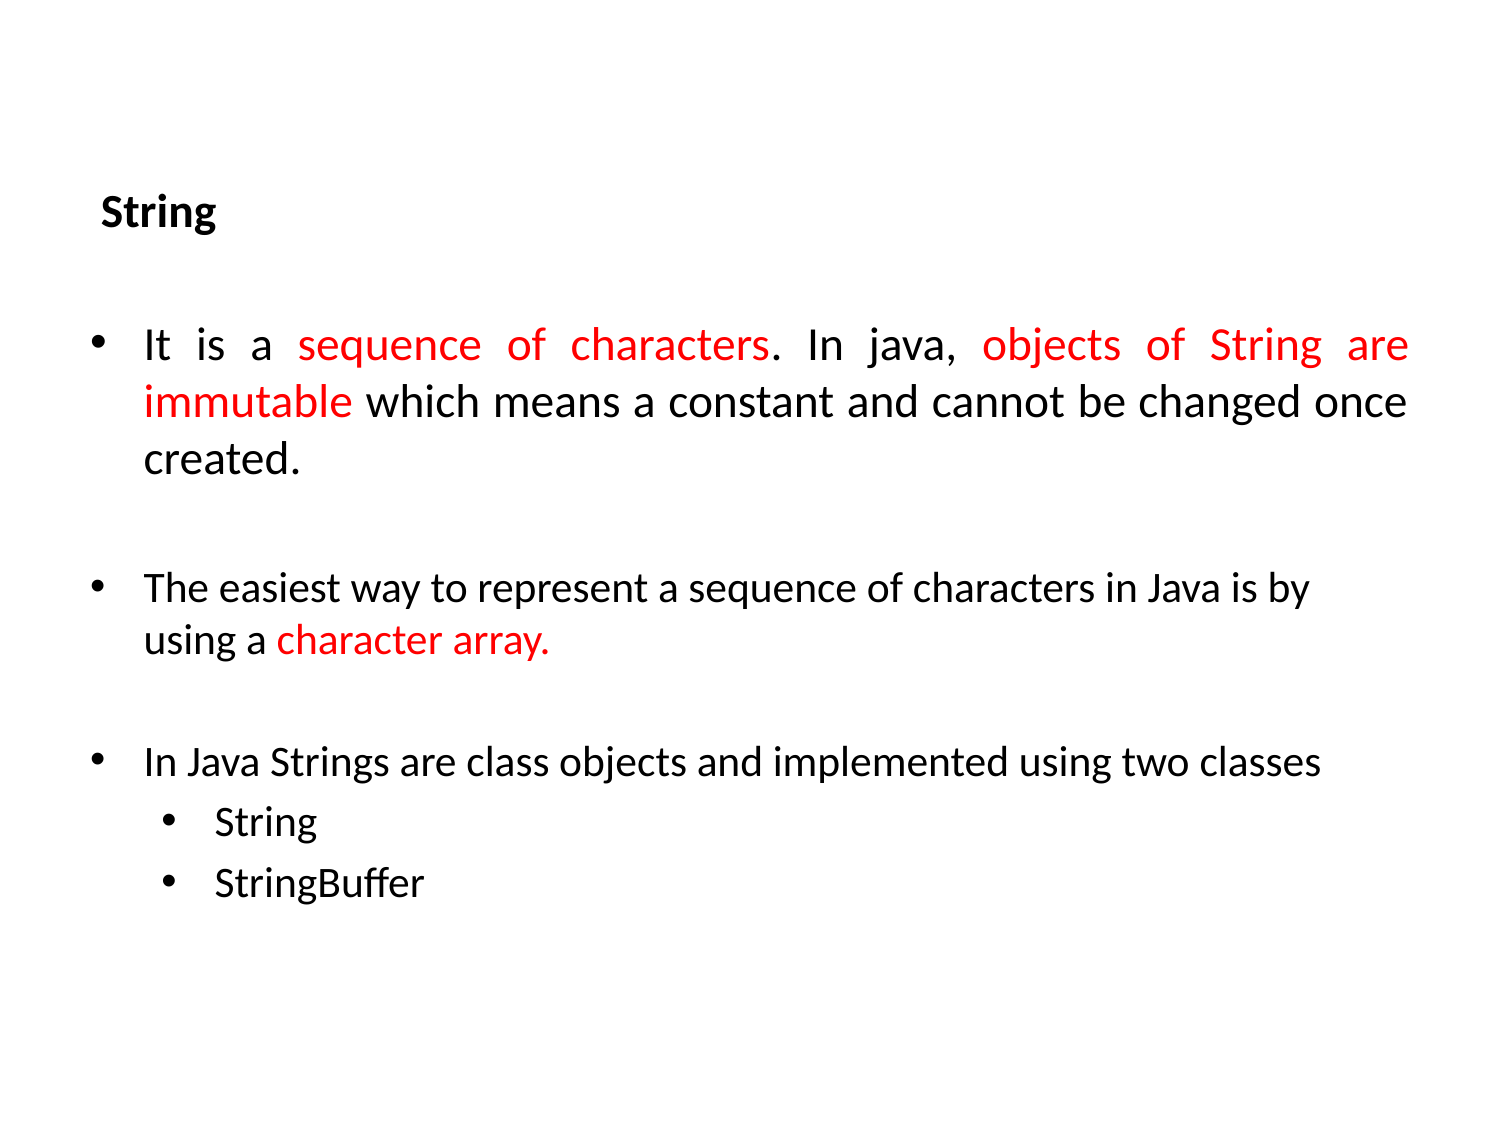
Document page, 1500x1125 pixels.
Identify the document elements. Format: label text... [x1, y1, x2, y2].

list String It is a sequence of characters. In java, objects of String are immutable which means a constant and cannot be changed once created. The easiest way to represent a sequence of characters in Java is by using a character array. In Java Strings are class objects and implemented using two classes String StringBuffer [75, 172, 1425, 916]
